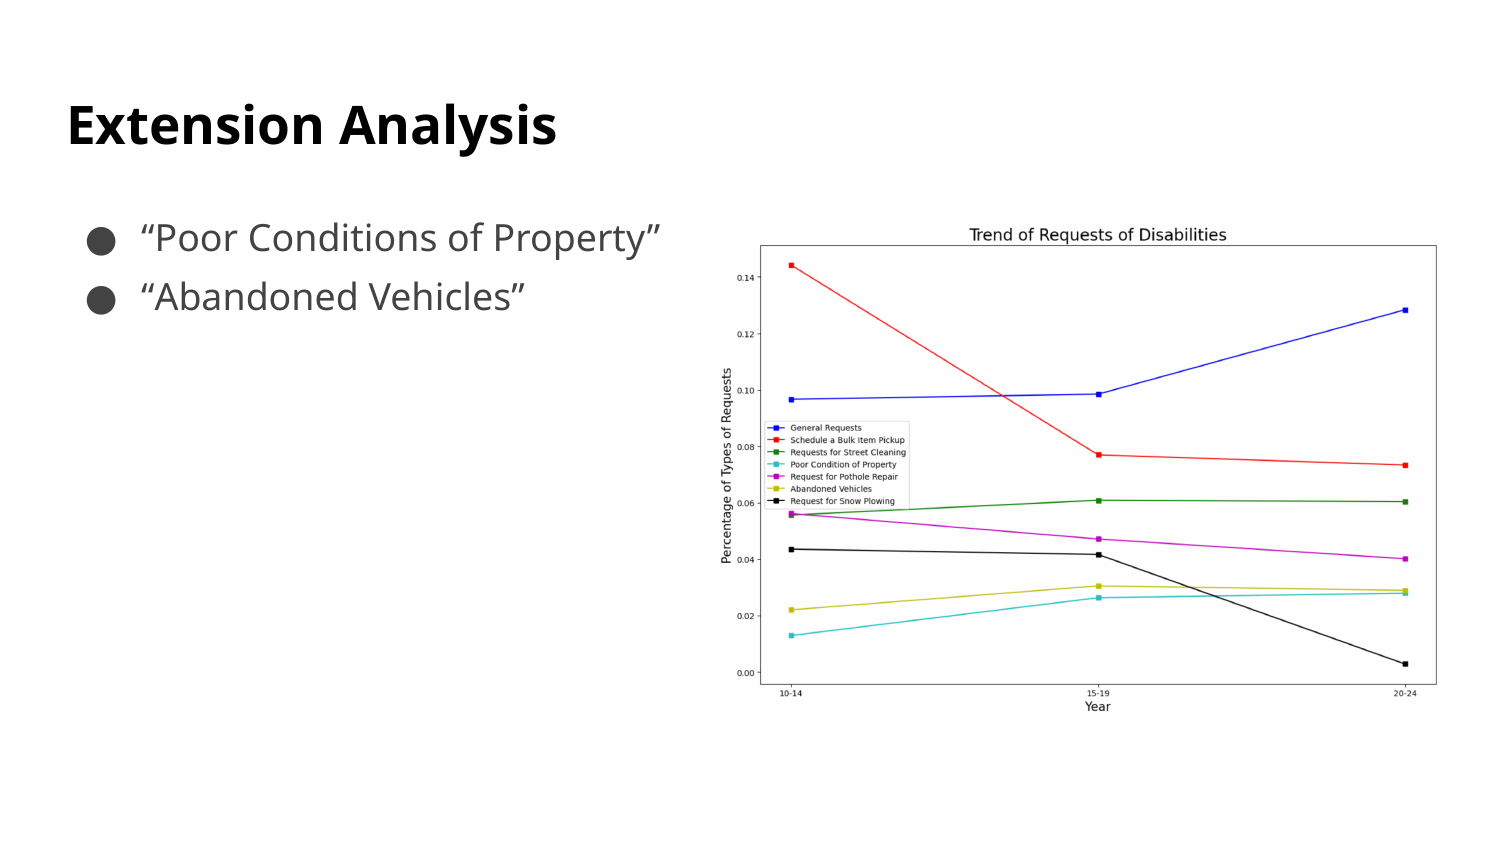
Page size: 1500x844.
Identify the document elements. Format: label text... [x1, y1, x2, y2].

list “Poor Conditions of Property” “Abandoned Vehicles” [51, 189, 718, 750]
title Extension Analysis [51, 72, 1449, 176]
picture [717, 223, 1440, 715]
